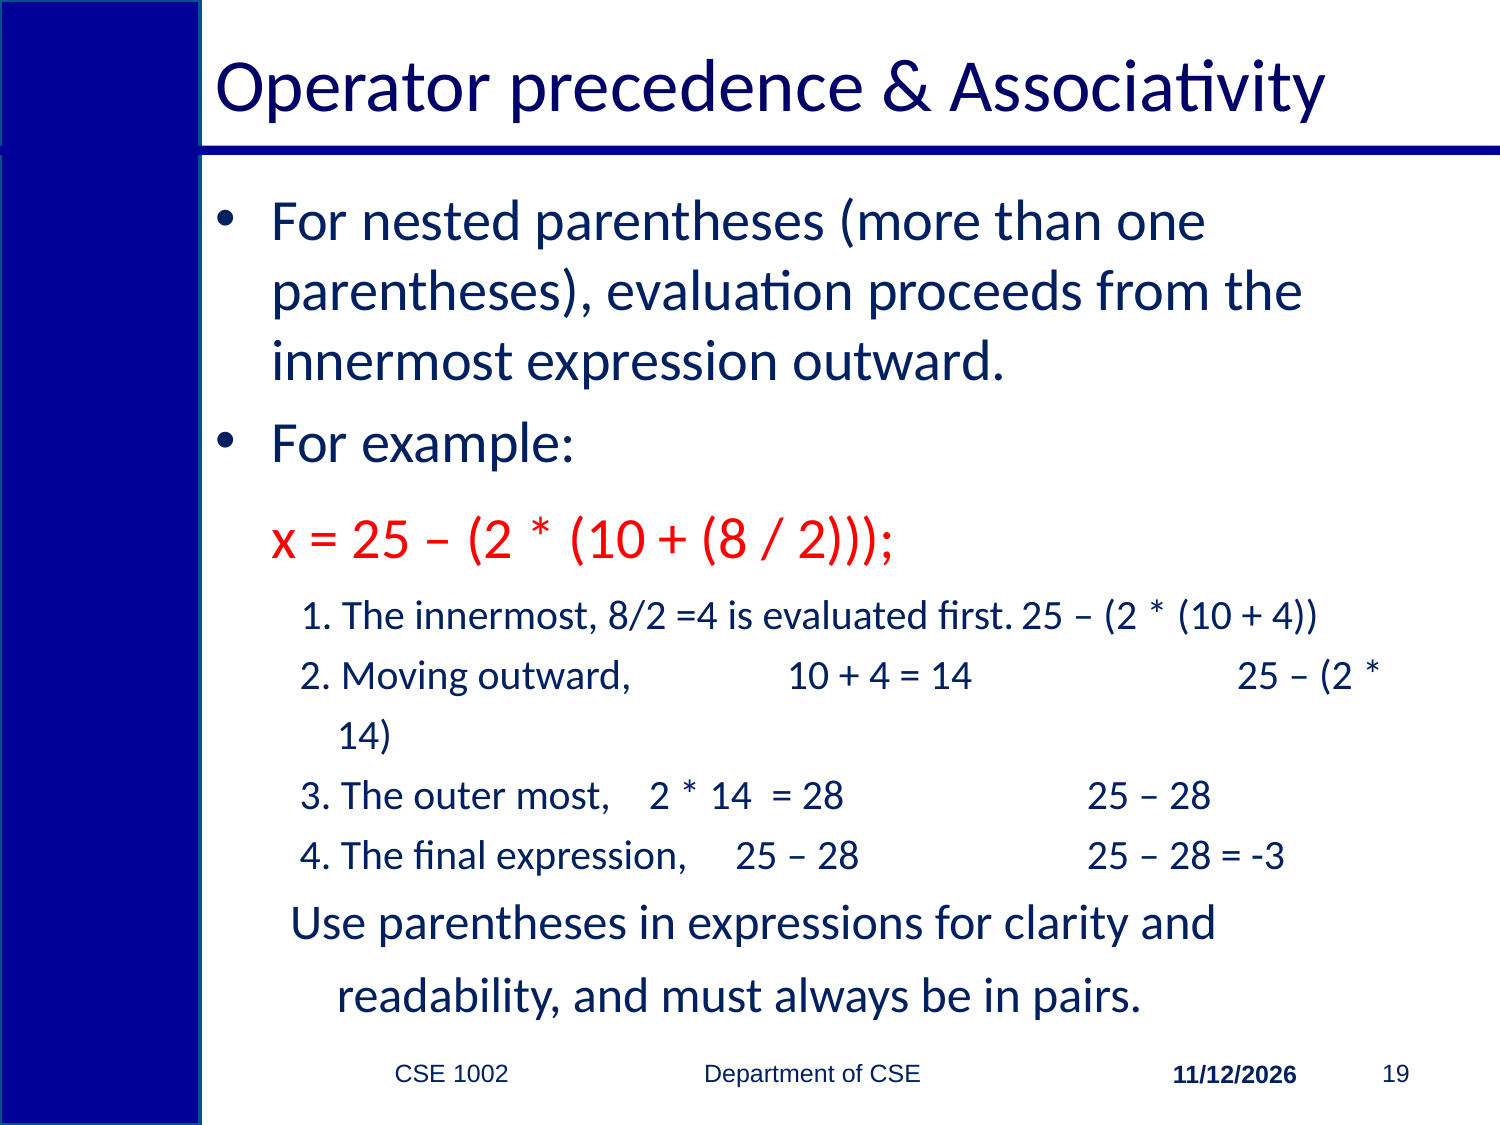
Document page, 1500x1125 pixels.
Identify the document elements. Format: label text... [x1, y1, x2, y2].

slide_number 19 [1312, 1042, 1425, 1103]
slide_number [1050, 1043, 1313, 1104]
title Operator precedence & Associativity [200, 24, 1375, 138]
list For nested parentheses (more than one parentheses), evaluation proceeds from the innermost expression outward. For example: x = 25 – (2 * (10 + (8 / 2))); 1. The innermost, 8/2 =4 is evaluated first. 25 – (2 * (10 + 4)) 2. Moving outward, 10 + 4 = 14 25 – (2 * 14) 3. The outer most, 2 * 14 = 28 25 – 28 4. The final expression, 25 – 28 25 – 28 = -3 Use parentheses in expressions for clarity and readability, and must always be in pairs. [200, 174, 1463, 1005]
footer CSE 1002 Department of CSE [212, 1042, 938, 1103]
